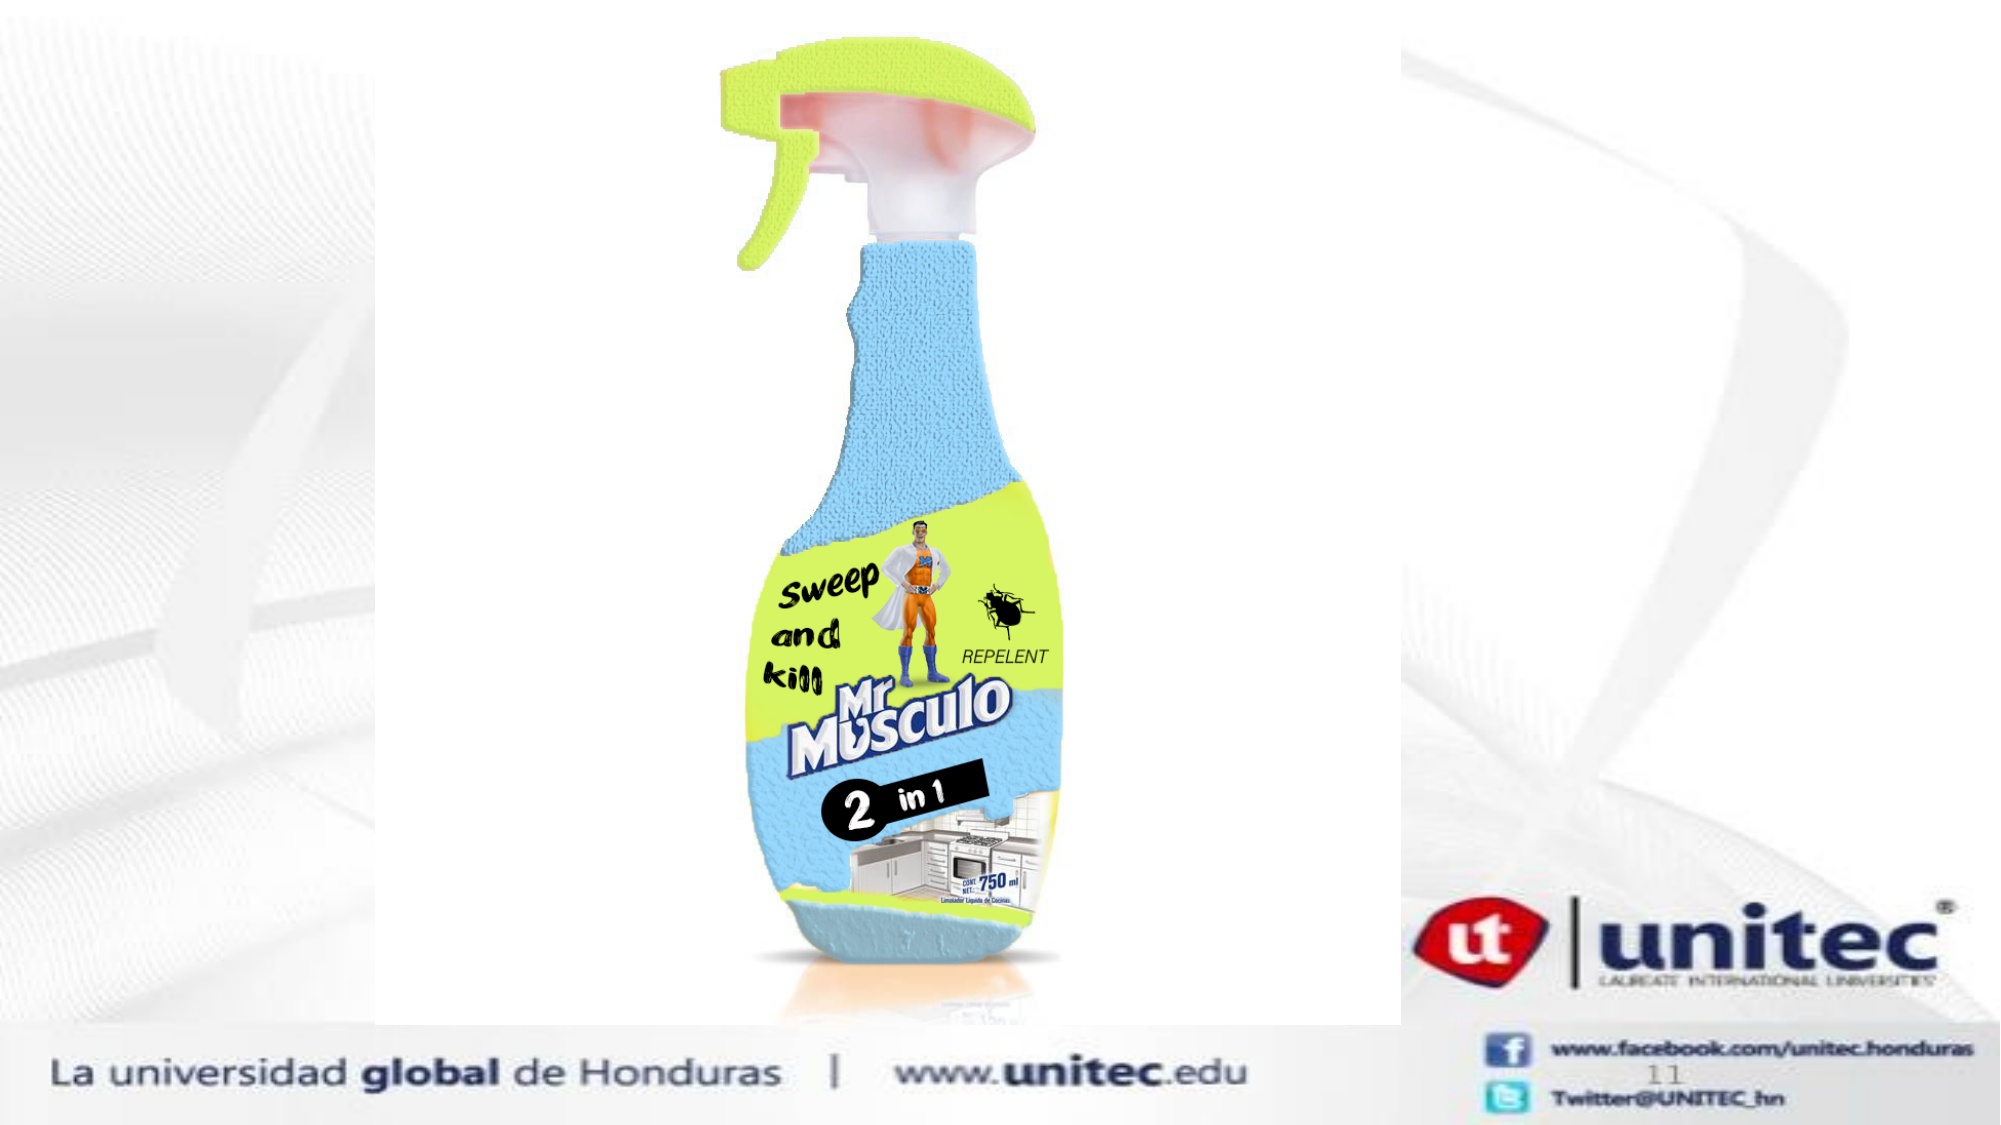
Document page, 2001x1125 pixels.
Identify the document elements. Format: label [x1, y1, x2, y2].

picture [374, 0, 1401, 1026]
text_box [0, 0, 2000, 1125]
